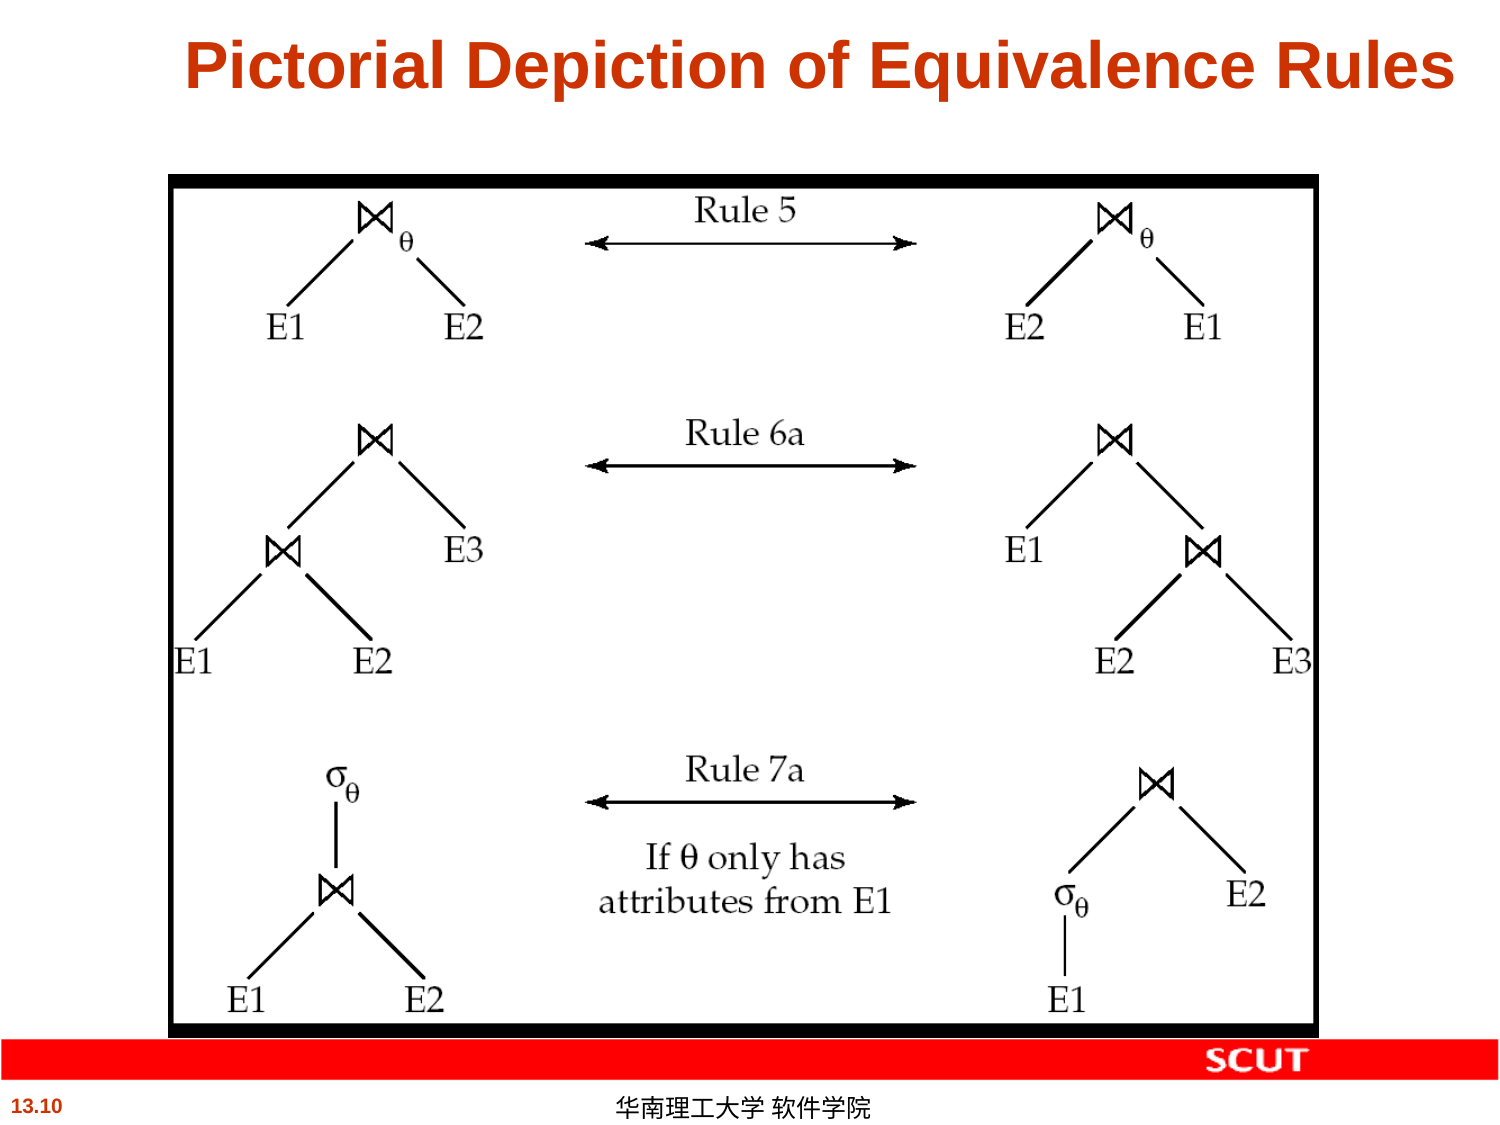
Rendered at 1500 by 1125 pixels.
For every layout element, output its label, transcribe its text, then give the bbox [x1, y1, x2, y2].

picture [0, 1038, 1500, 1083]
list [168, 174, 1319, 1038]
title Pictorial Depiction of Equivalence Rules [158, 8, 1484, 110]
